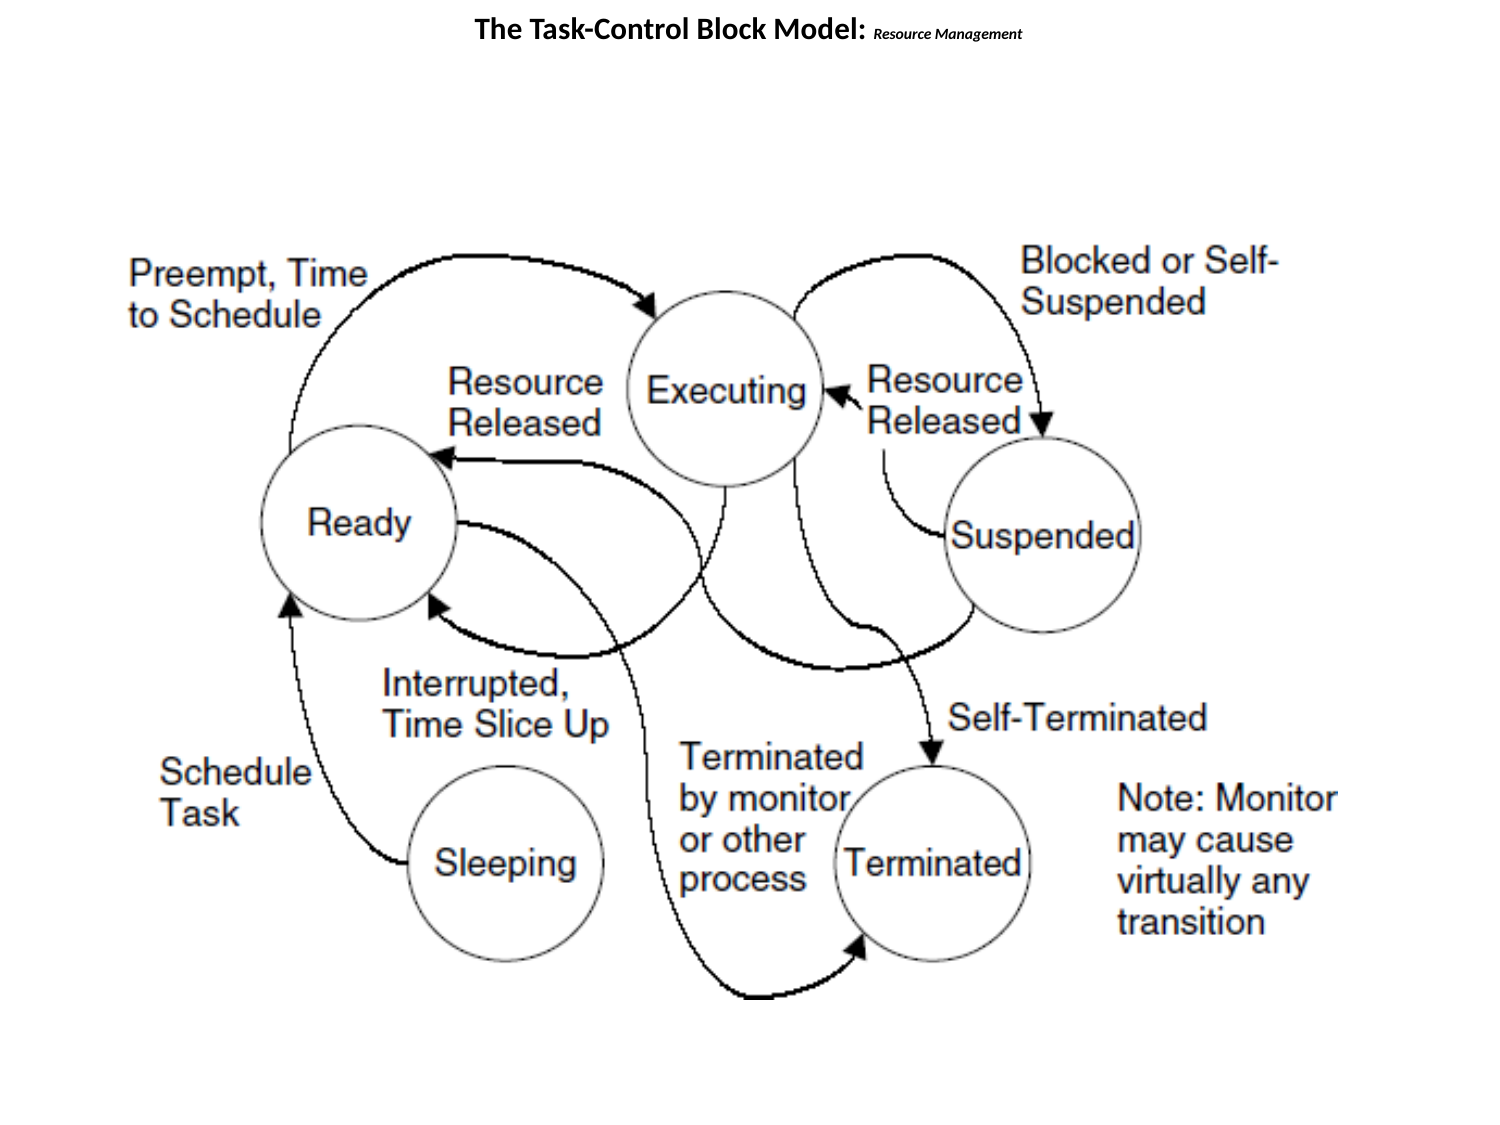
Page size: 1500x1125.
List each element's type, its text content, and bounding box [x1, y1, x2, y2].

title The Task-Control Block Model: Resource Management [0, 0, 1500, 129]
picture [120, 237, 1338, 1001]
